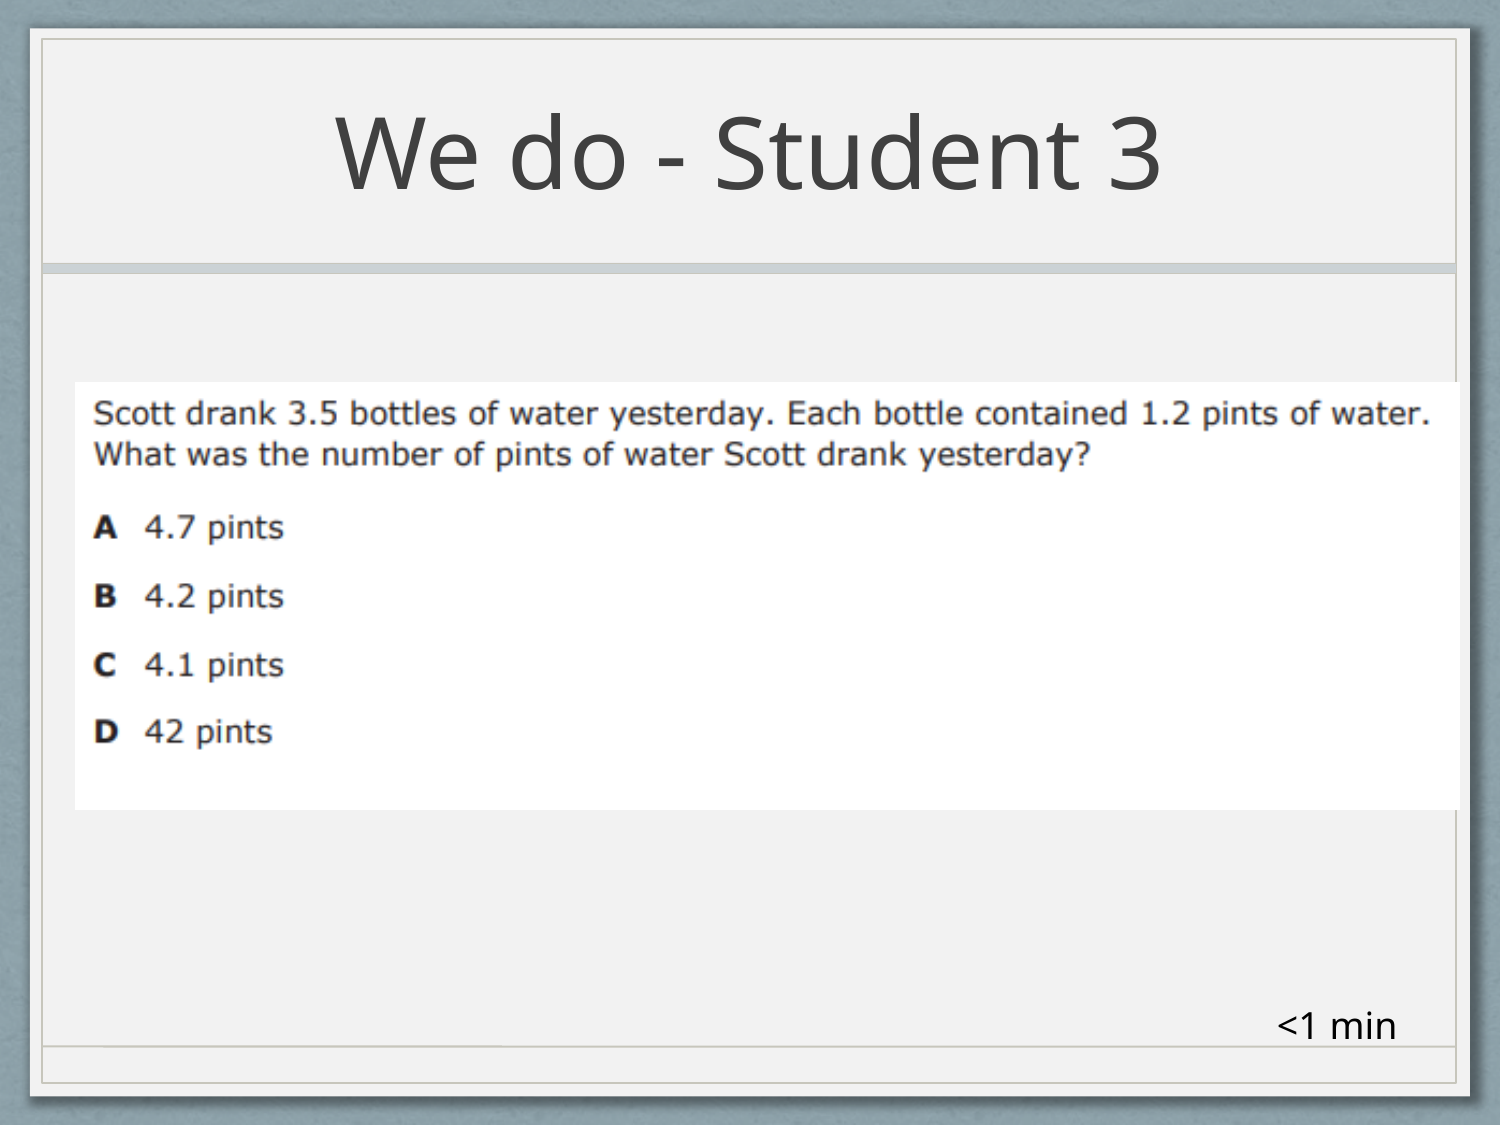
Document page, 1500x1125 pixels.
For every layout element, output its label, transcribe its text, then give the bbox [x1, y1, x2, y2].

text_box <1 min [1262, 994, 1446, 1055]
title We do - Student 3 [147, 40, 1353, 260]
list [75, 381, 1460, 810]
